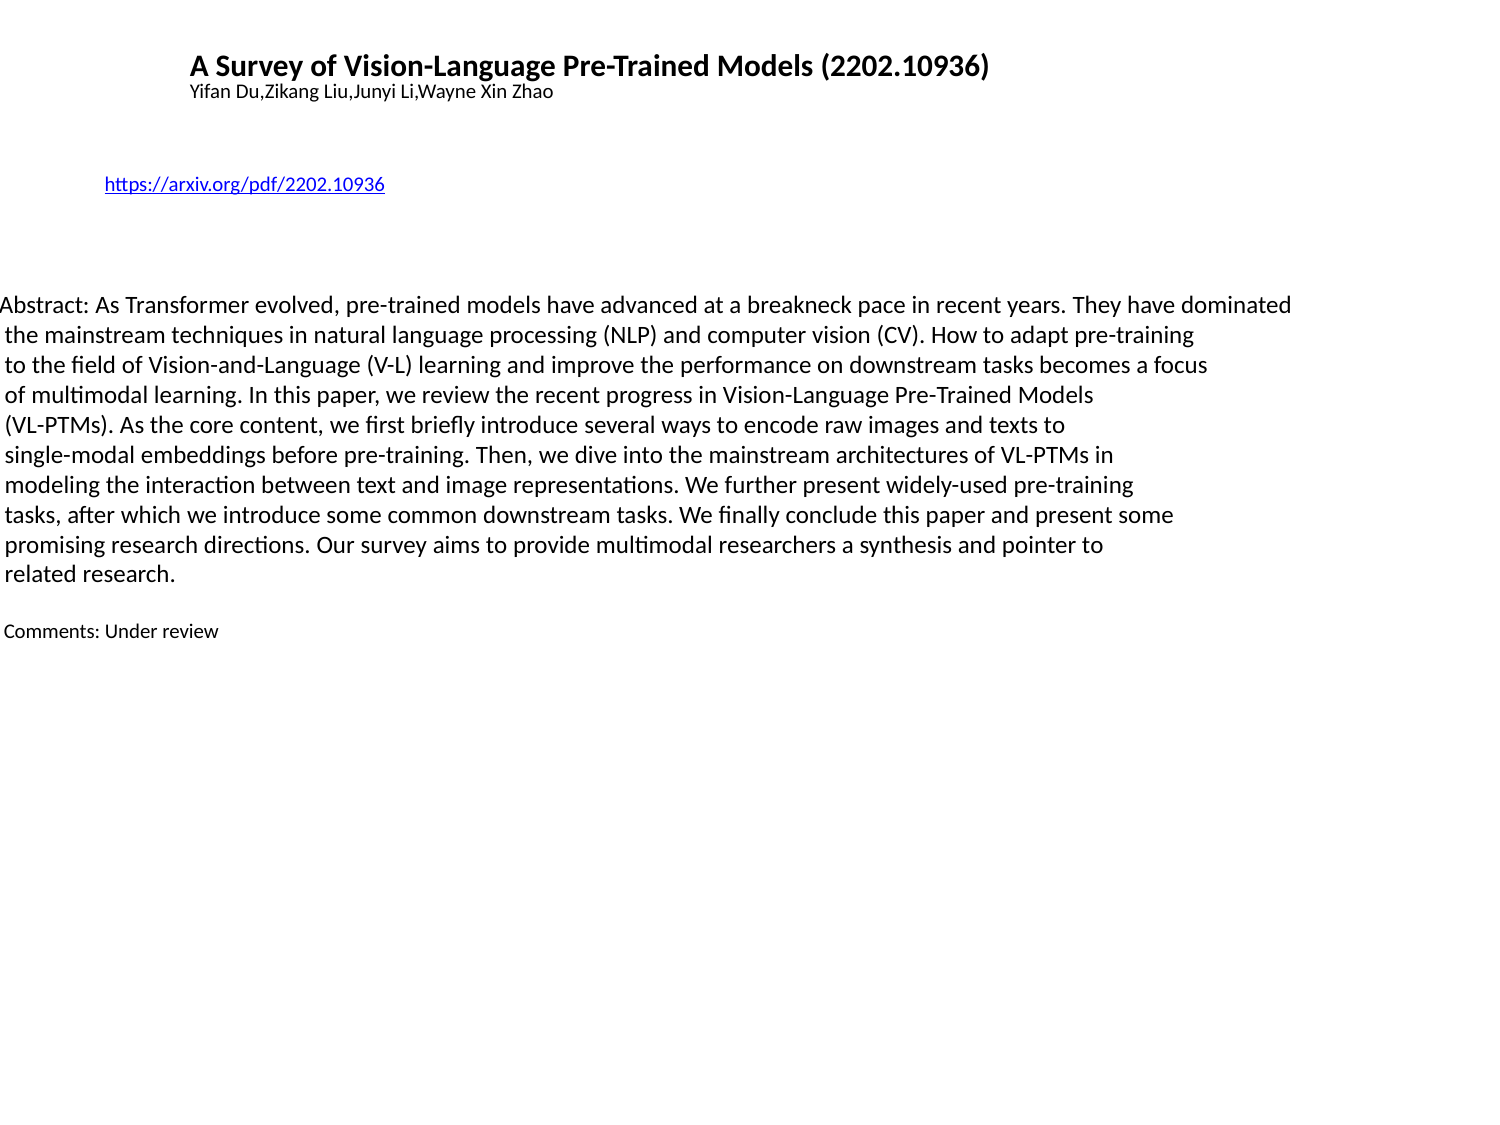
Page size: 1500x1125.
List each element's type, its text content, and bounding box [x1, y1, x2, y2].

text_box A Survey of Vision-Language Pre-Trained Models (2202.10936) Yifan Du,Zikang Liu,Junyi Li,Wayne Xin Zhao [174, 0, 1006, 110]
text_box https://arxiv.org/pdf/2202.10936 [89, 118, 401, 203]
text_box Abstract: As Transformer evolved, pre-trained models have advanced at a breakneck pace in recent years. They have dominated the mainstream techniques in natural language processing (NLP) and computer vision (CV). How to adapt pre-training to the field of Vision-and-Language (V-L) learning and improve the performance on downstream tasks becomes a focus of multimodal learning. In this paper, we review the recent progress in Vision-Language Pre-Trained Models (VL-PTMs). As the core content, we first briefly introduce several ways to encode raw images and texts to single-modal embeddings before pre-training. Then, we dive into the mainstream architectures of VL-PTMs in modeling the interaction between text and image representations. We further present widely-used pre-training tasks, after which we introduce some common downstream tasks. We finally conclude this paper and present some promising research directions. Our survey aims to provide multimodal researchers a synthesis and pointer to related research. Comments: Under review [0, 236, 1315, 651]
